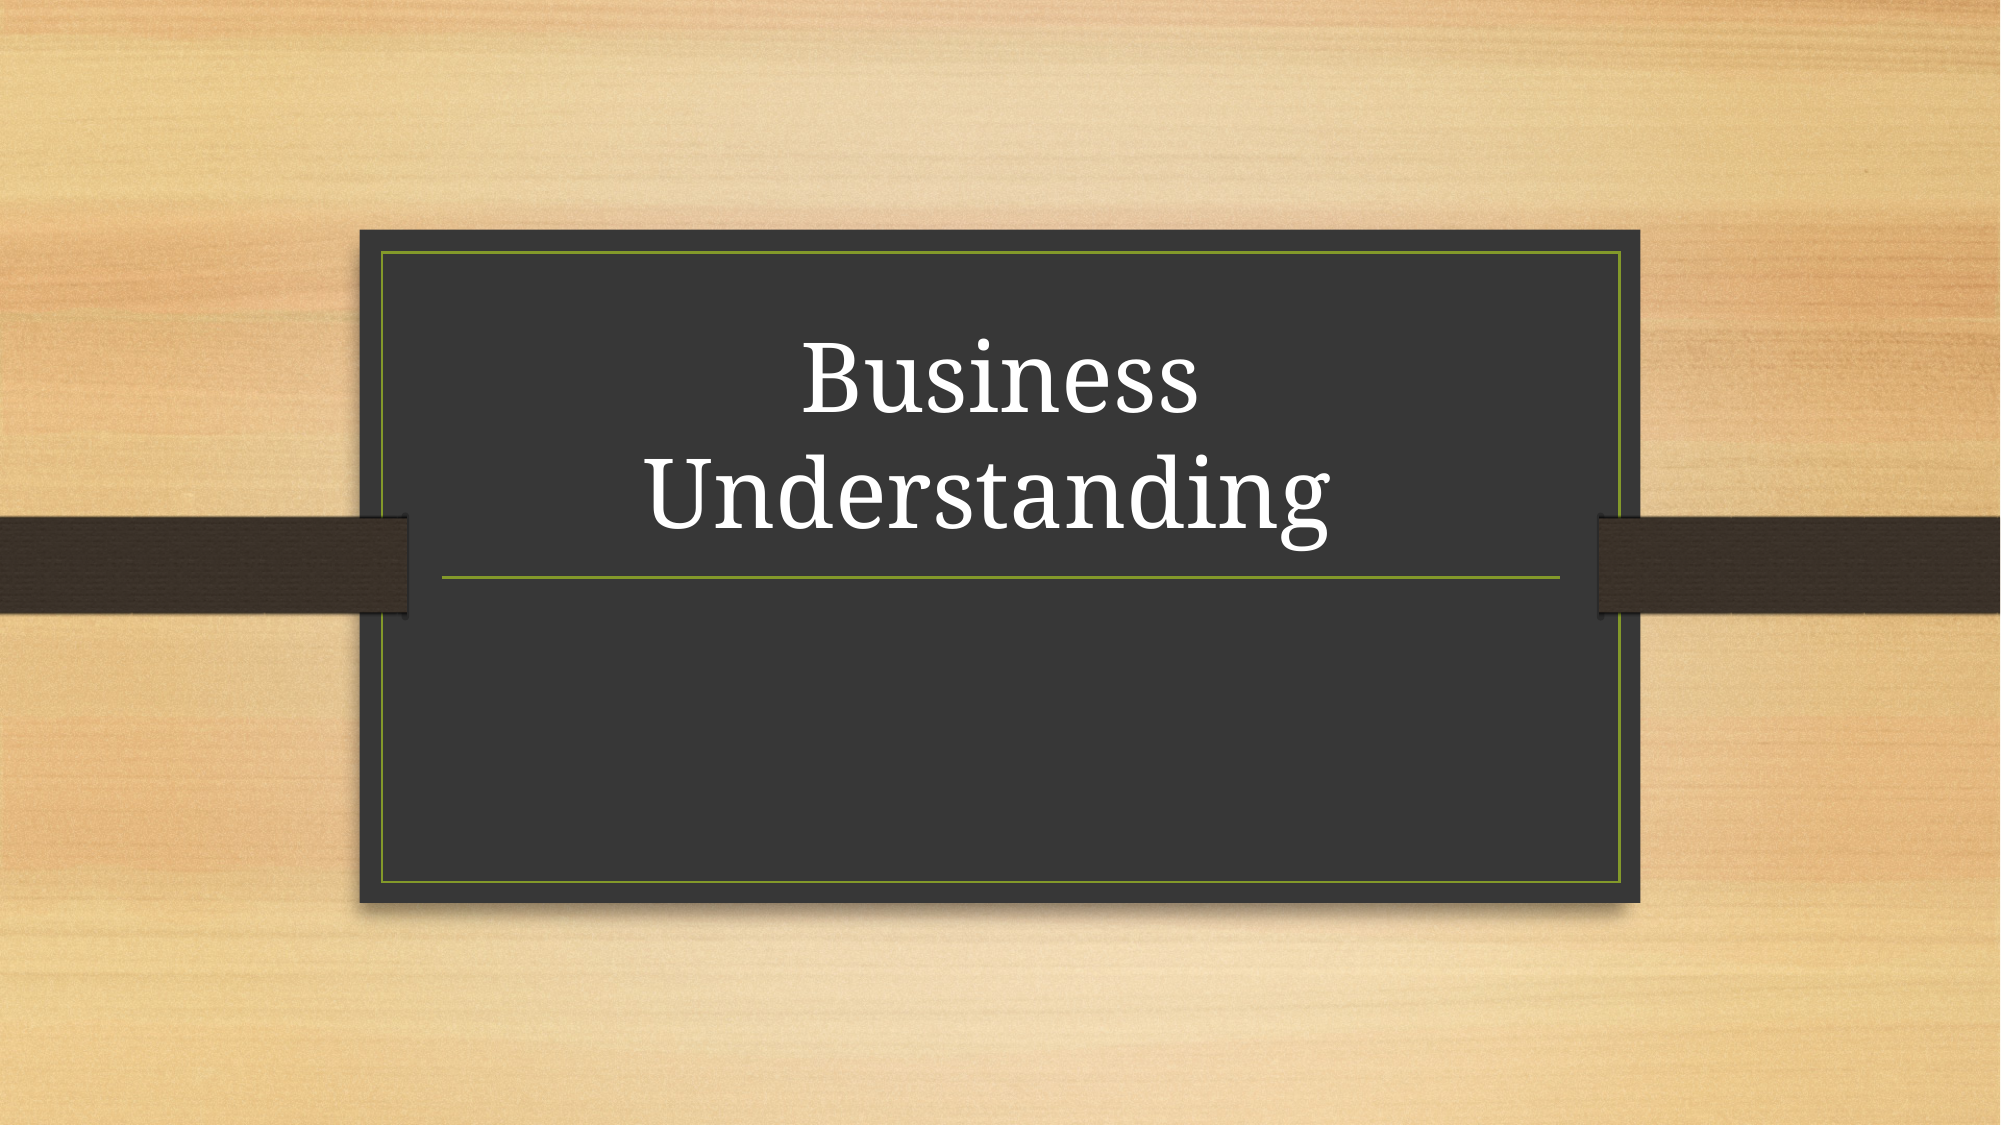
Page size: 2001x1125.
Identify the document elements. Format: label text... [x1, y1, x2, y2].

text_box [0, 512, 2000, 621]
text_box [358, 621, 1642, 904]
text_box [381, 621, 1620, 883]
text_box [358, 228, 1642, 512]
title Business Understanding [441, 306, 1560, 512]
text_box [0, 0, 2000, 512]
text_box [381, 252, 1620, 512]
text_box [0, 621, 2000, 1125]
